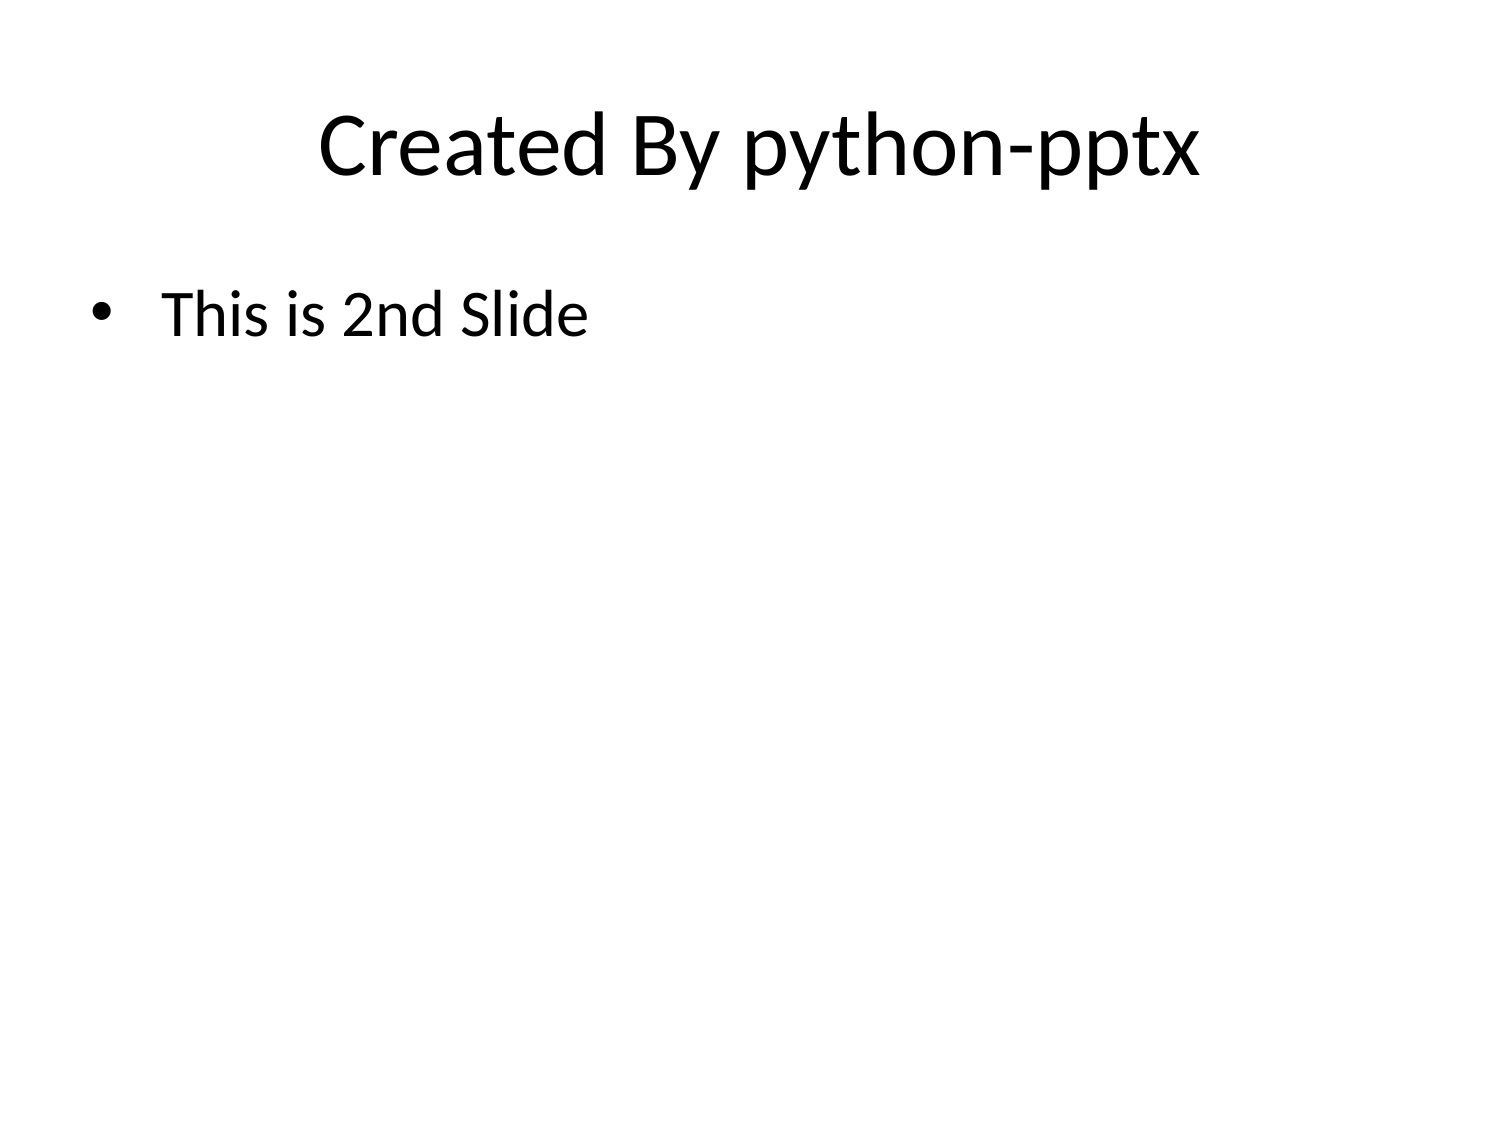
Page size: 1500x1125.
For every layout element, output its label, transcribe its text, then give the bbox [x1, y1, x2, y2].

list This is 2nd Slide [75, 262, 1425, 1005]
title Created By python-pptx [75, 45, 1425, 233]
